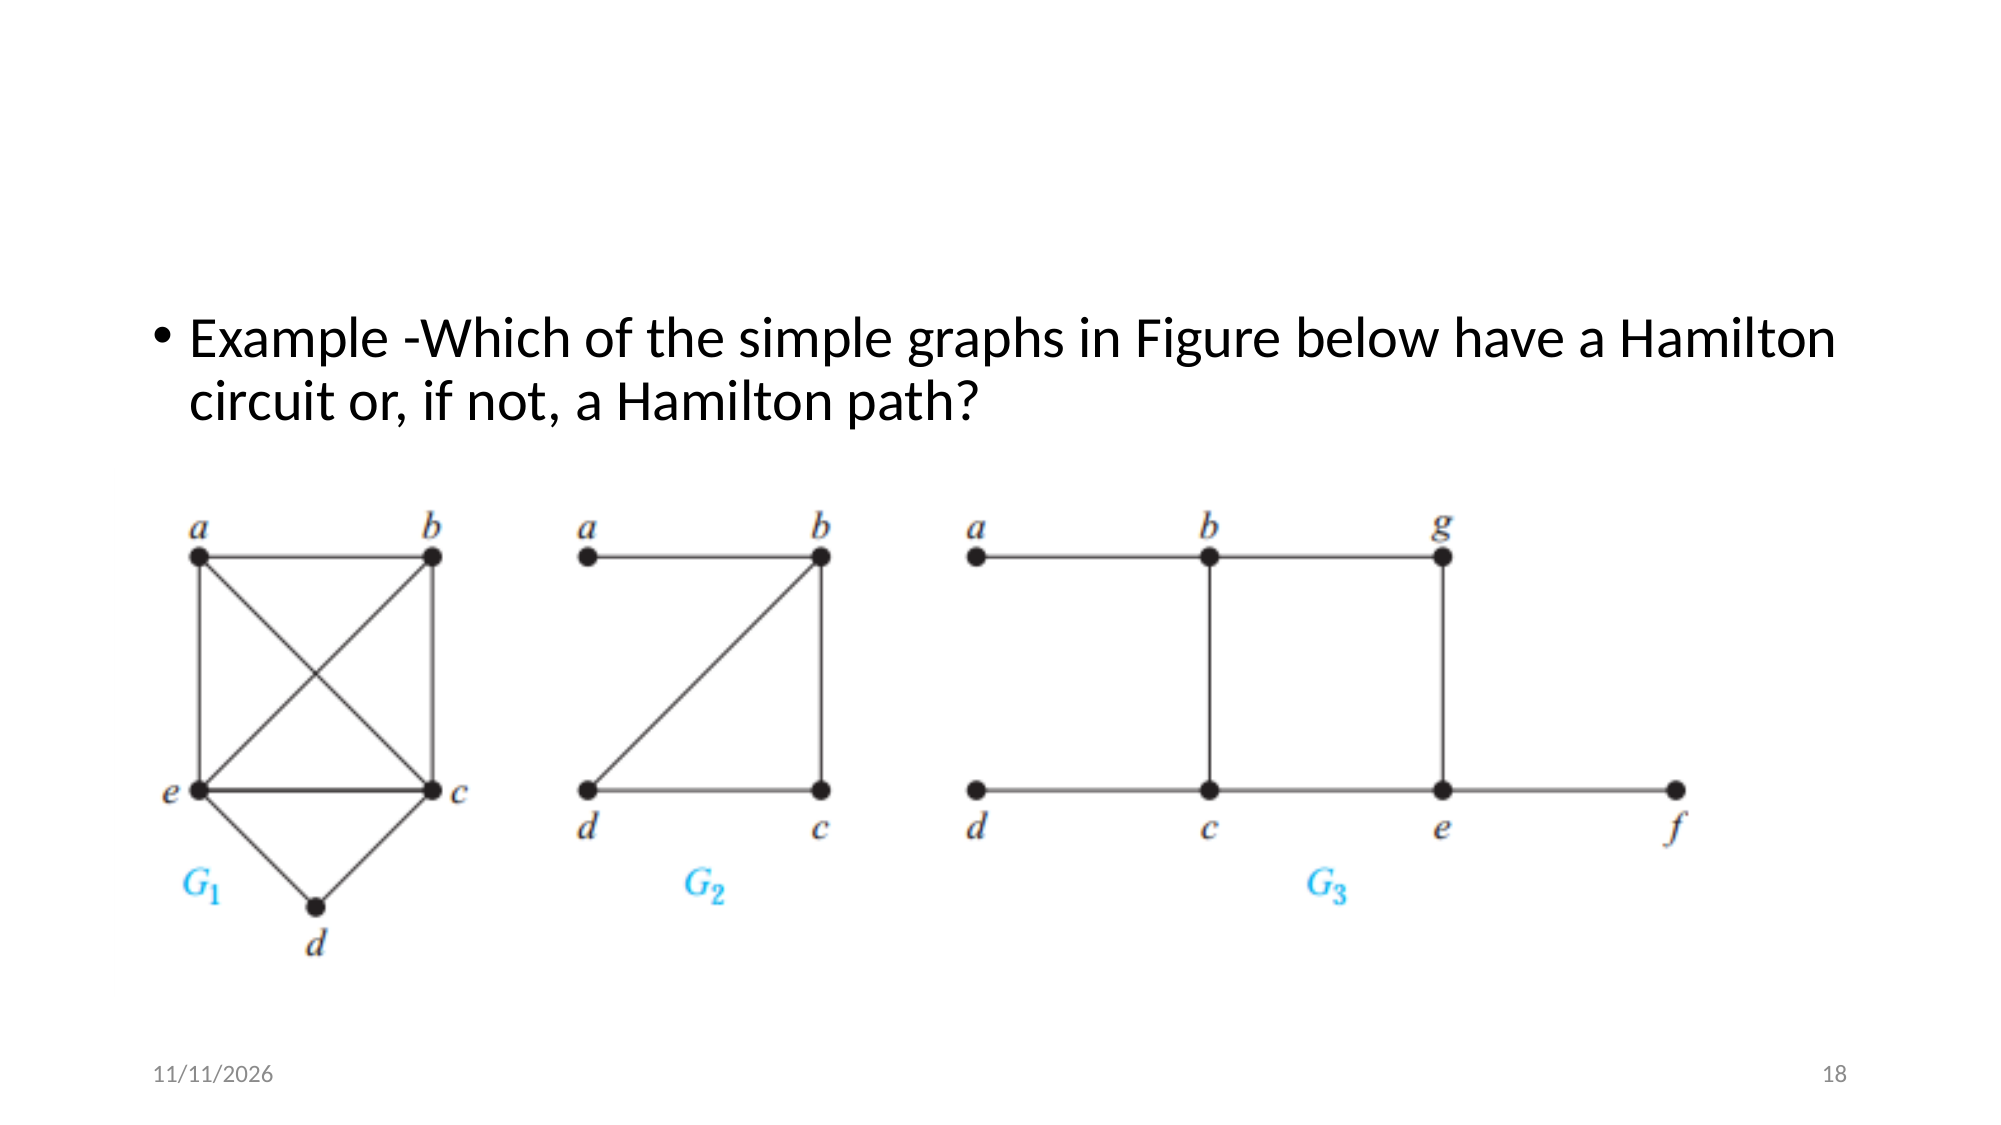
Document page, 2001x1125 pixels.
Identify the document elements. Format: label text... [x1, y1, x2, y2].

list Example -Which of the simple graphs in Figure below have a Hamilton circuit or, if not, a Hamilton path? [137, 299, 1863, 1014]
picture [113, 468, 1765, 997]
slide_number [137, 1042, 588, 1103]
slide_number 18 [1412, 1042, 1863, 1103]
